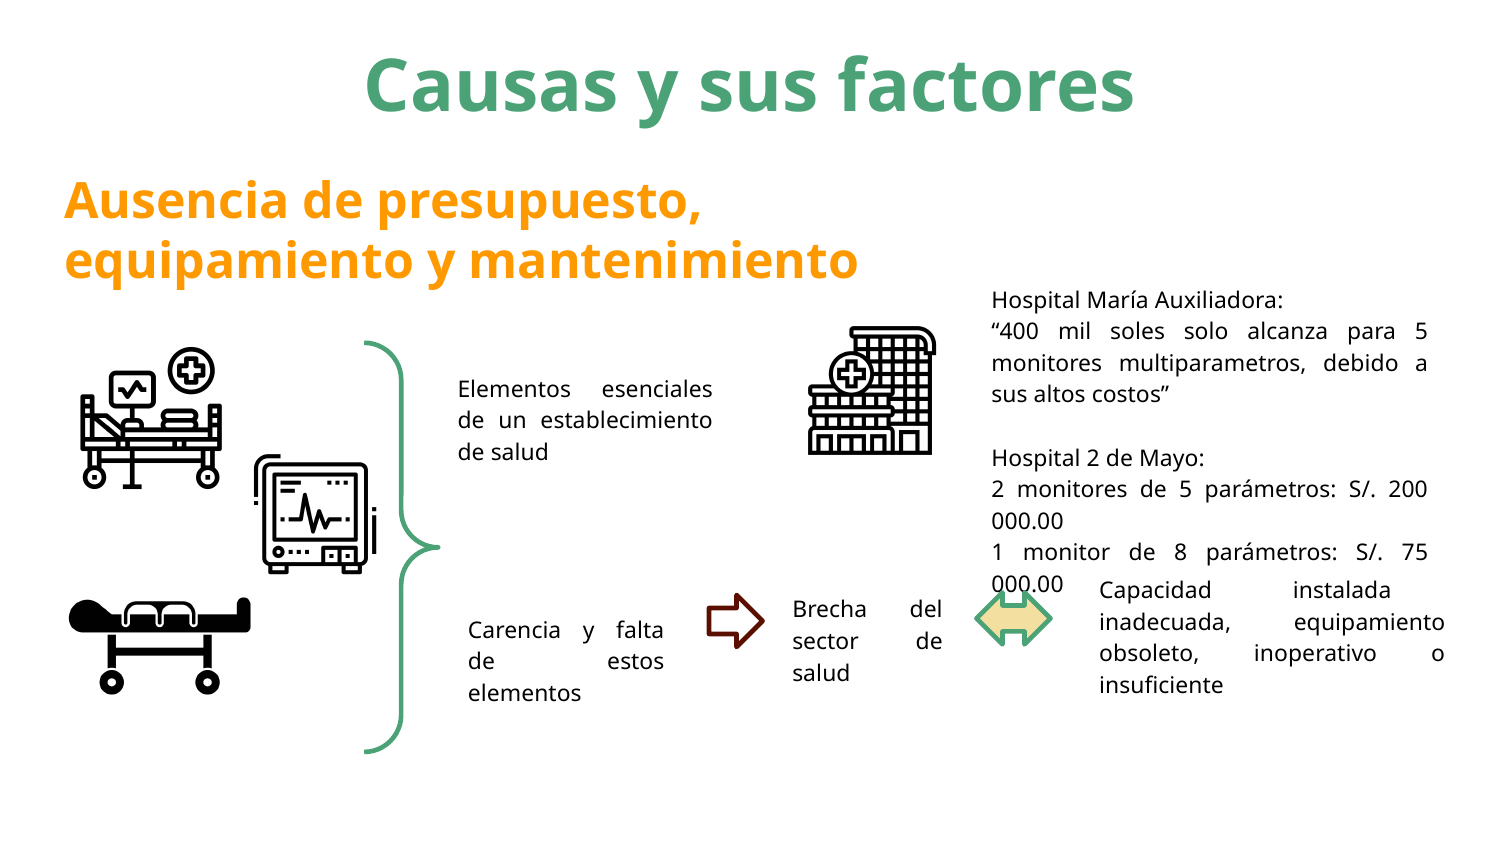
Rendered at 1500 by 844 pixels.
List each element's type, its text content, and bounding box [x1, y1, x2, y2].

title Ausencia de presupuesto, equipamiento y mantenimiento [49, 153, 969, 235]
picture [64, 591, 253, 699]
text_box Brecha del sector de salud [762, 575, 969, 701]
text_box [976, 592, 1051, 645]
picture [251, 450, 380, 579]
picture [794, 324, 949, 459]
text_box [364, 342, 439, 752]
text_box [709, 594, 763, 647]
picture [78, 342, 225, 491]
text_box Hospital María Auxiliadora: “400 mil soles solo alcanza para 5 monitores multiparametros, debido a sus altos costos” Hospital 2 de Mayo: 2 monitores de 5 parámetros: S/. 200 000.00 1 monitor de 8 parámetros: S/. 75 000.00 [976, 266, 1455, 644]
text_box Capacidad instalada inadecuada, equipamiento obsoleto, inoperativo o insuficiente [1069, 556, 1472, 713]
text_box Elementos esenciales de un establecimiento de salud [427, 355, 739, 480]
text_box Carencia y falta de estos elementos [438, 596, 690, 721]
title Causas y sus factores [118, 23, 1382, 145]
